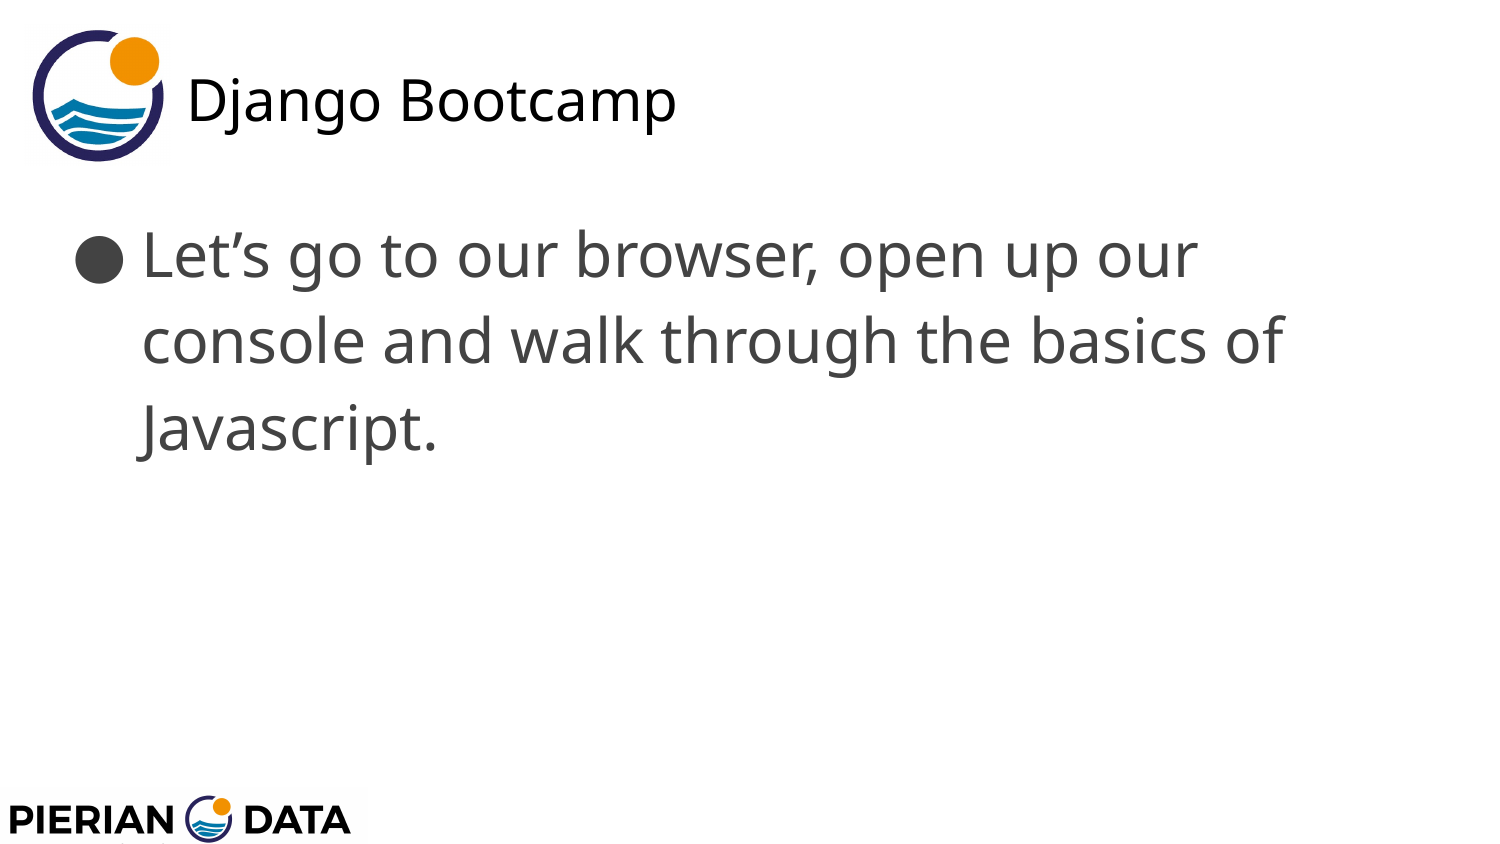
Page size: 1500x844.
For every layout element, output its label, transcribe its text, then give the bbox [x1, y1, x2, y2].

picture [0, 787, 368, 844]
picture [24, 24, 172, 167]
list Let’s go to our browser, open up our console and walk through the basics of Javascript. [51, 189, 1449, 750]
title Django Bootcamp [176, 48, 1449, 143]
